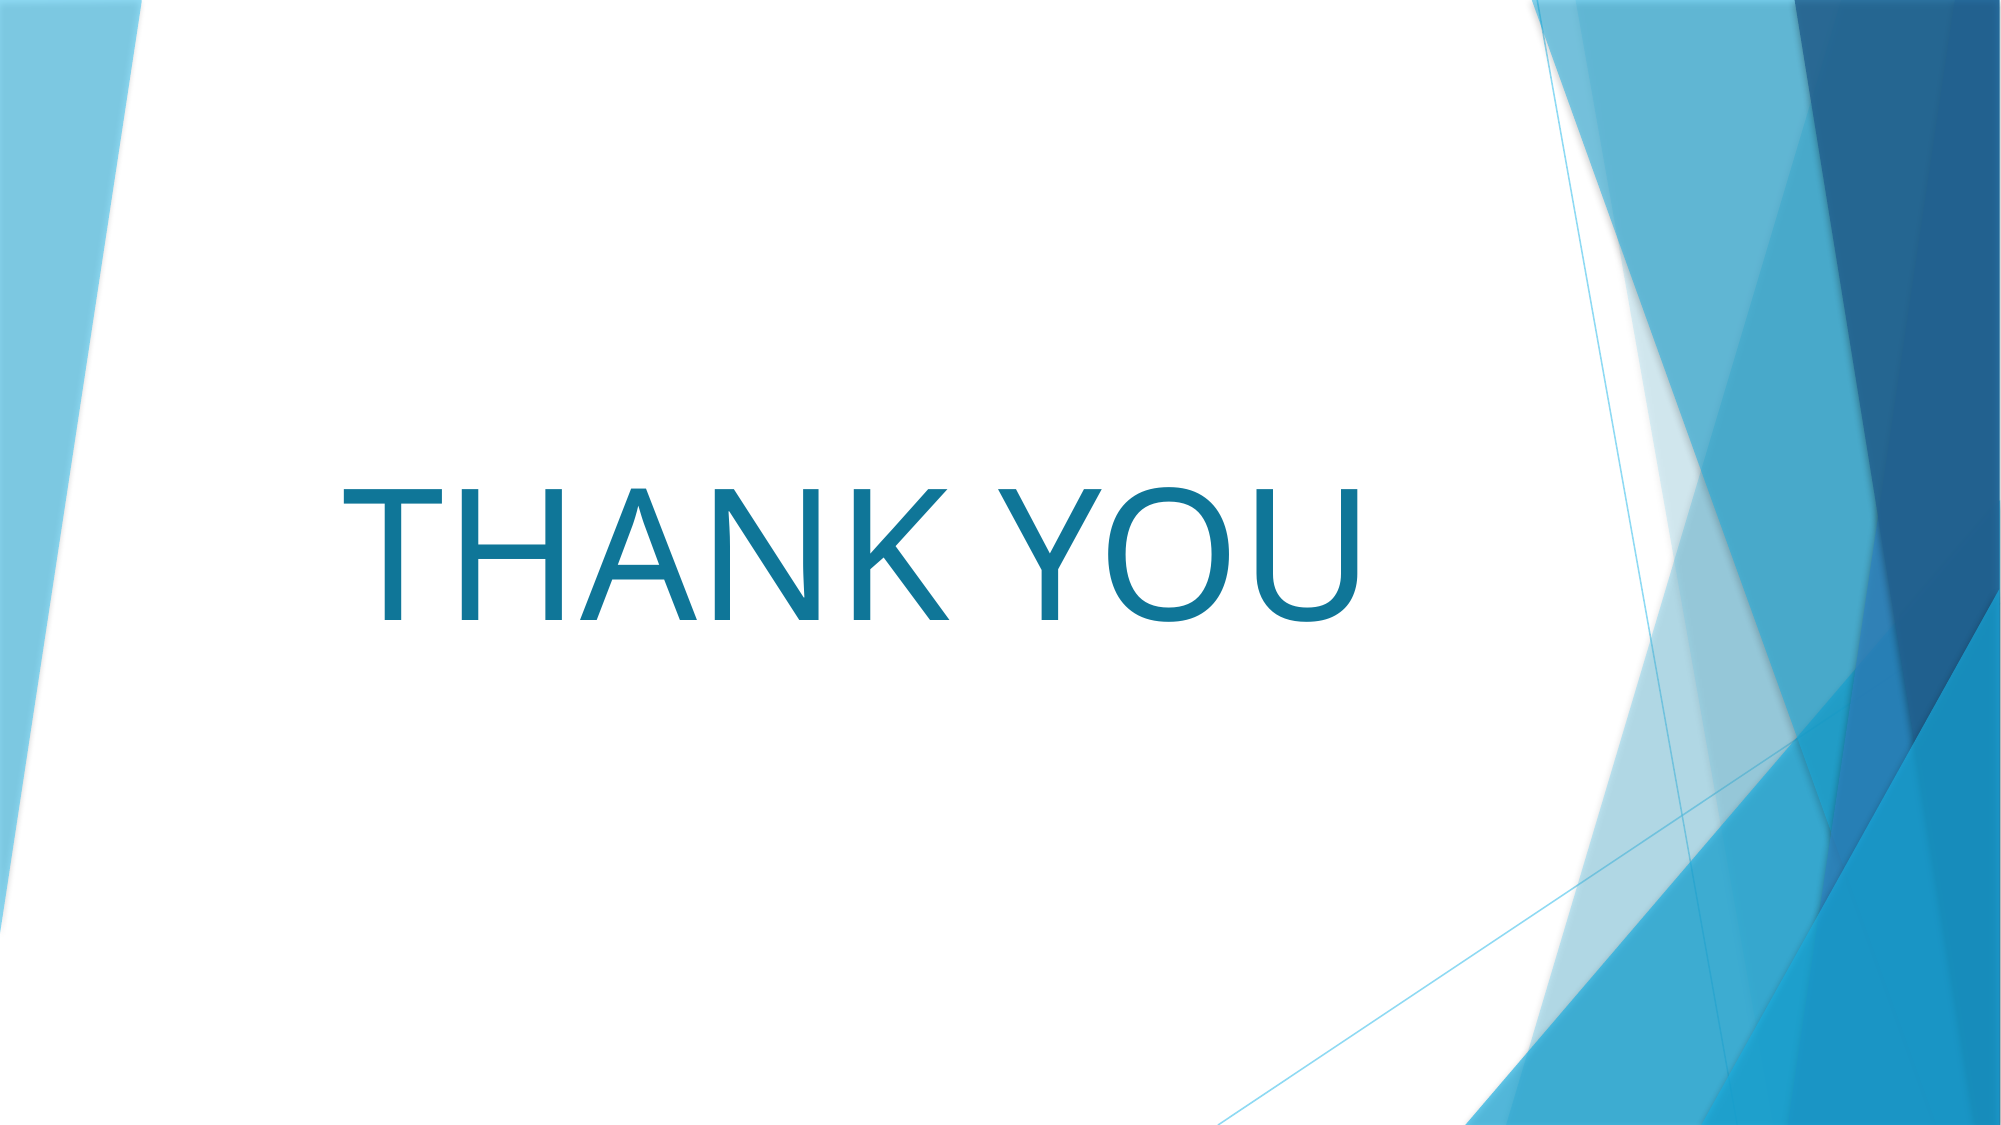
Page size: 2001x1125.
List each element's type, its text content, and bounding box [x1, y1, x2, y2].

title THANK YOU [105, 435, 1613, 665]
